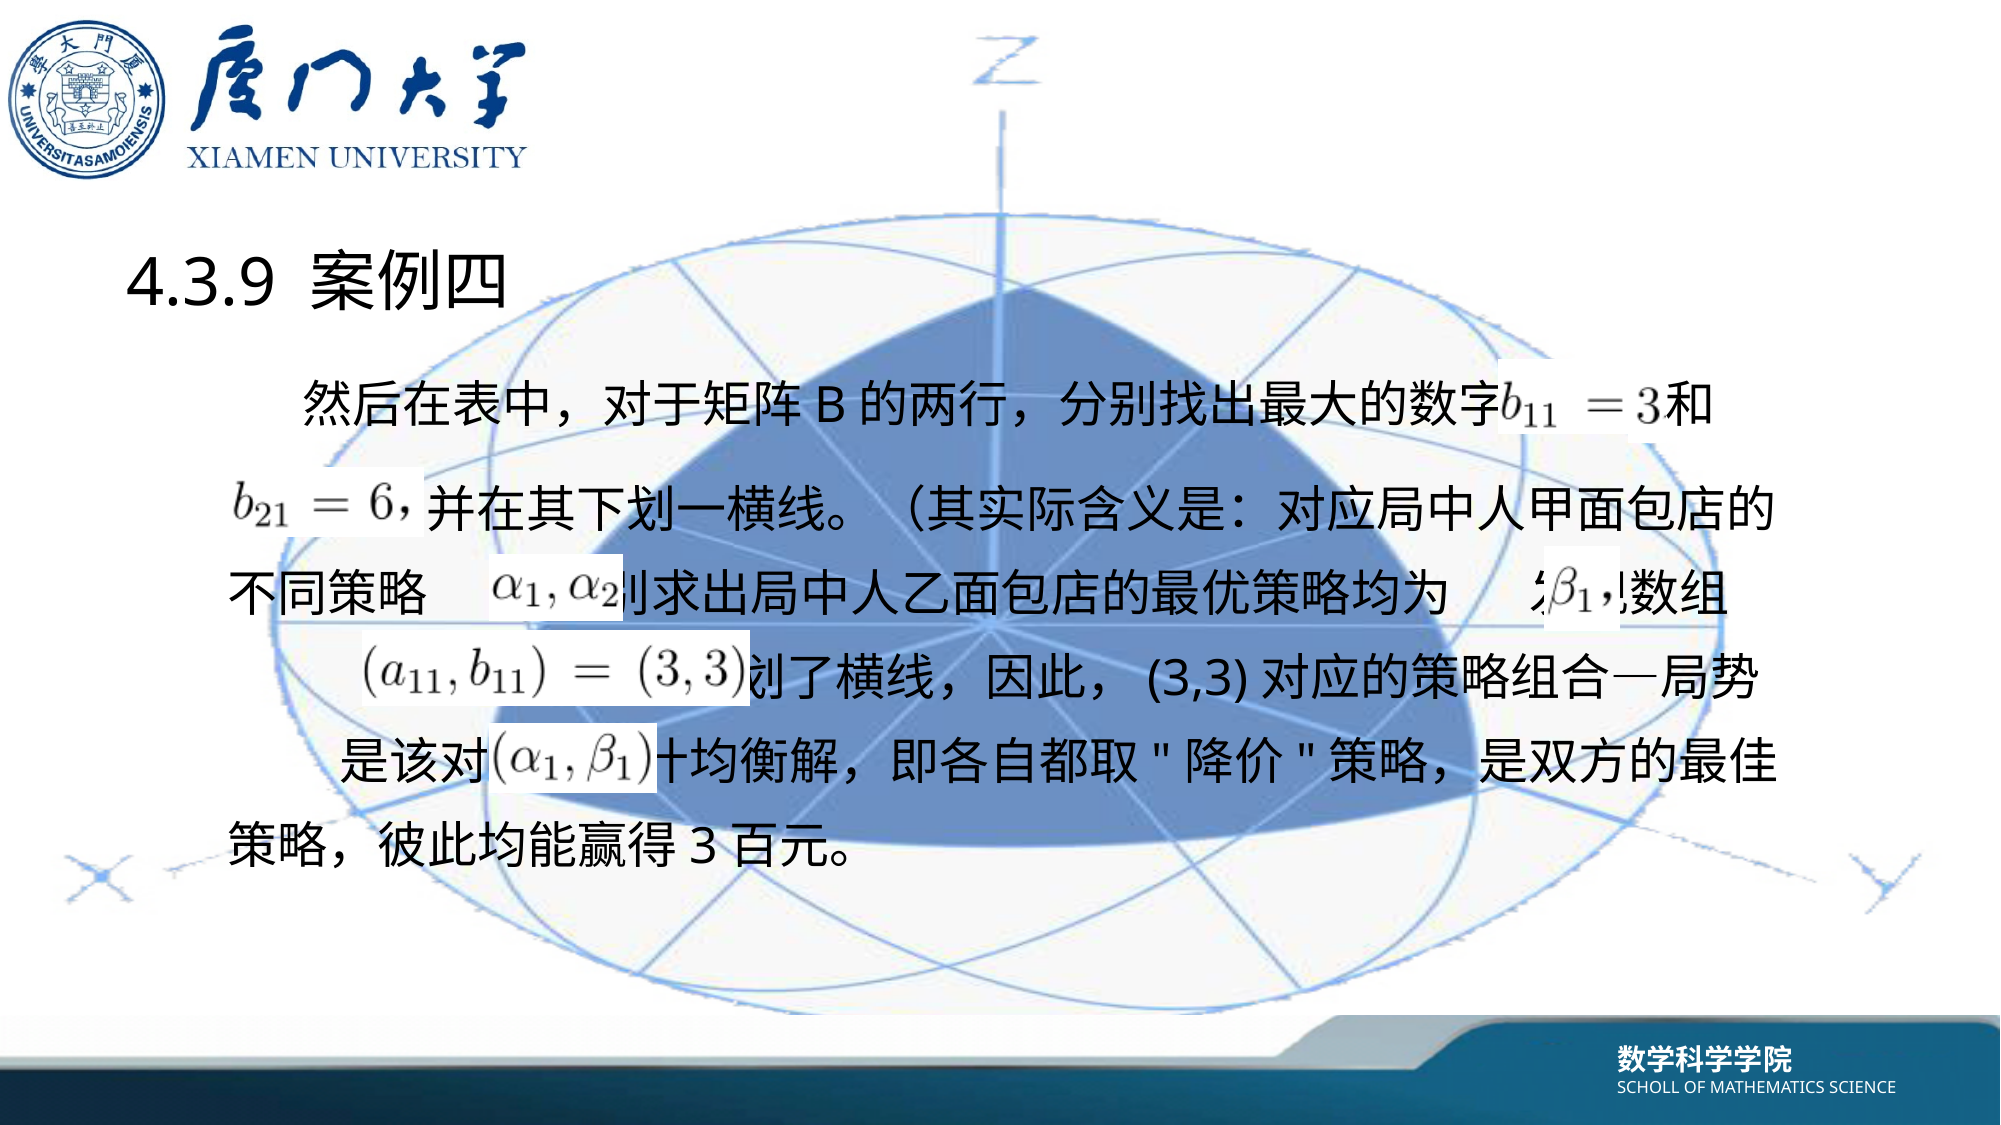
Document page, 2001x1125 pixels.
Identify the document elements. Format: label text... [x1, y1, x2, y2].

picture [489, 723, 657, 793]
picture [361, 630, 750, 706]
picture [1544, 546, 1620, 631]
subtitle 然后在表中，对于矩阵B的两行，分别找出最大的数字 和 并在其下划一横线。（其实际含义是：对应局中人甲面包店的不同策略 分别求出局中人乙面包店的最优策略均为 发现数组 下面都已经划了横线，因此，(3,3)对应的策略组合—局势 是该对策的纳什均衡解，即各自都取"降价"策略，是双方的最佳策略，彼此均能赢得3百元。 [212, 341, 1809, 1015]
title 4.3.9 案例四 [111, 219, 1296, 328]
picture [231, 467, 424, 537]
subtitle 案例四的求解 下面用上述方法求上例的纳什均衡解。 [0, 0, 2000, 1015]
picture [489, 554, 623, 621]
picture [1498, 359, 1666, 443]
picture [0, 0, 556, 188]
picture [0, 1015, 2000, 1125]
